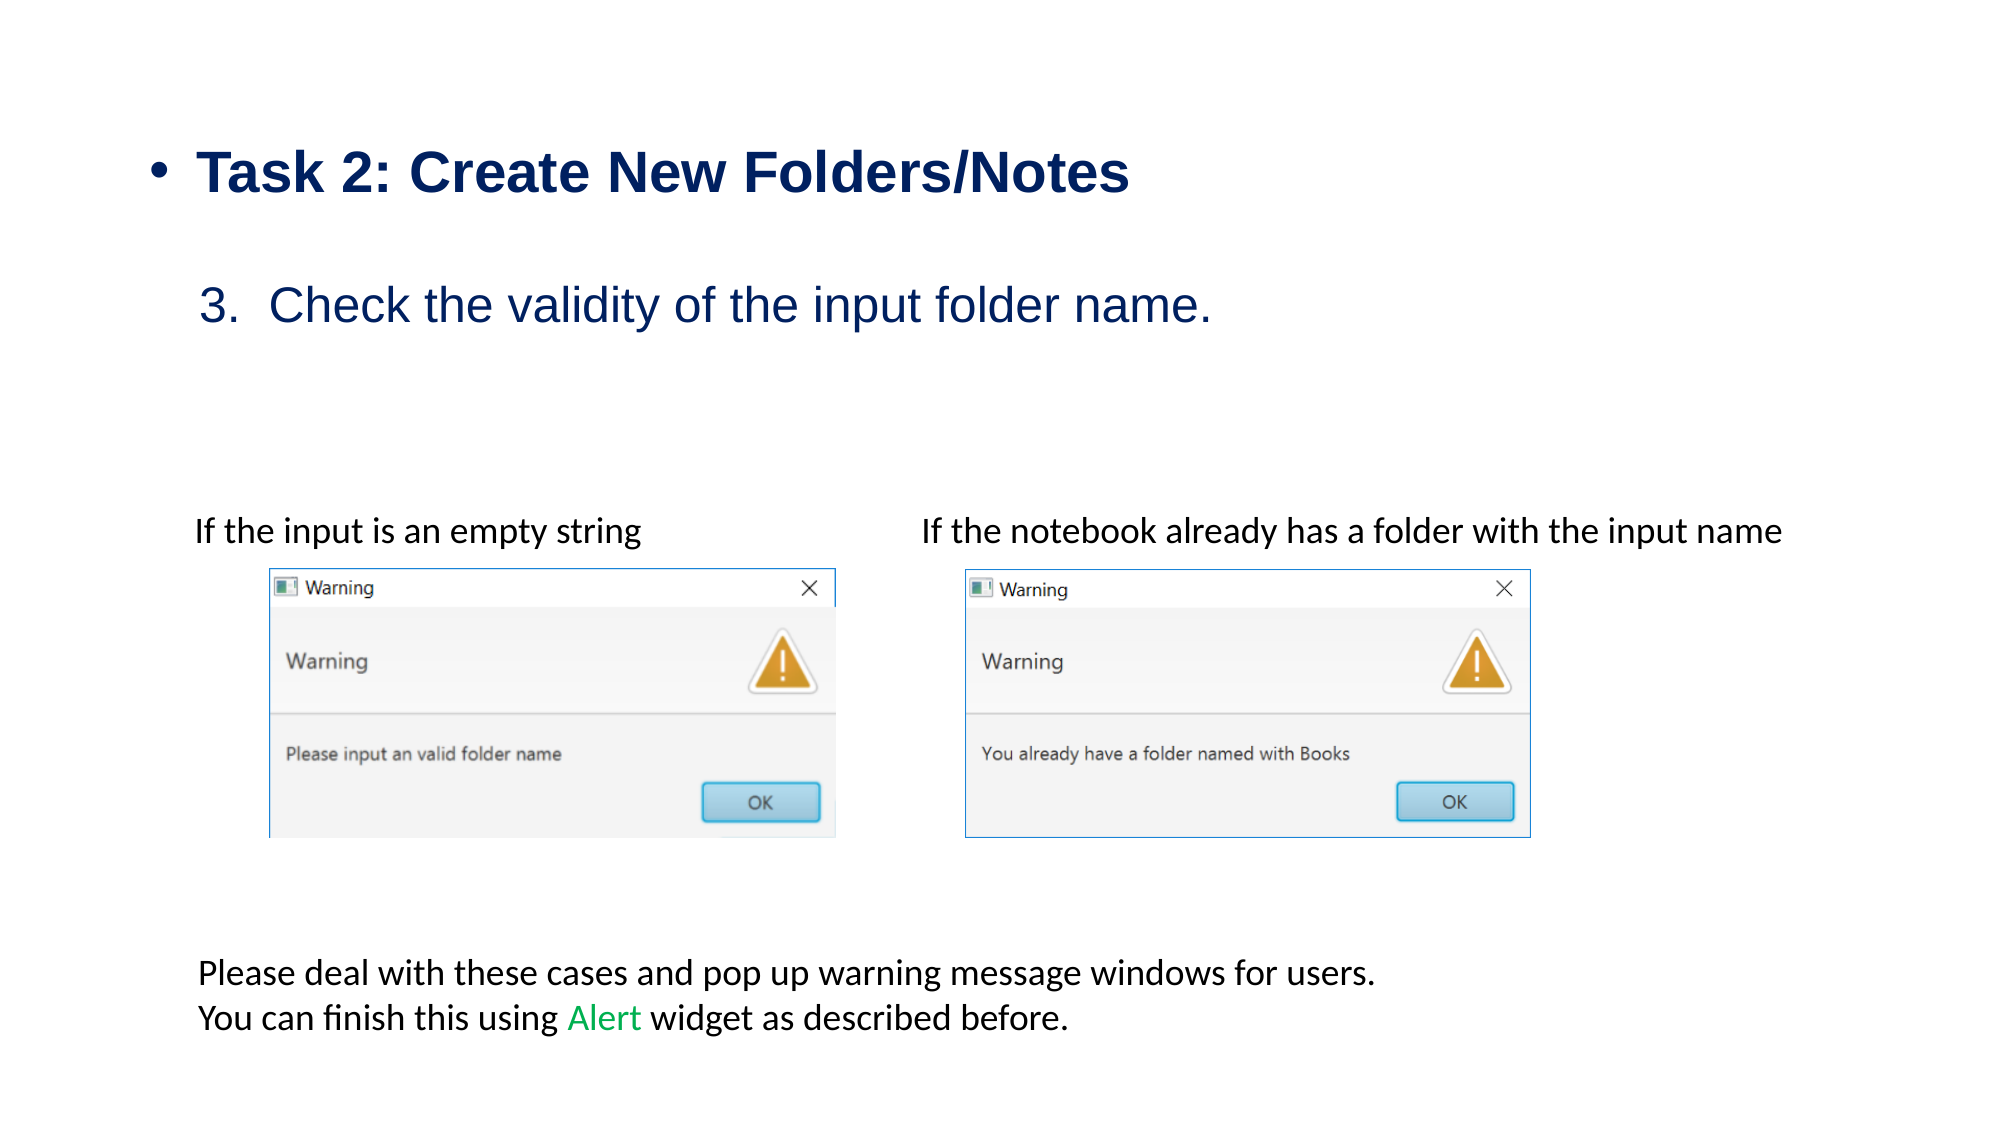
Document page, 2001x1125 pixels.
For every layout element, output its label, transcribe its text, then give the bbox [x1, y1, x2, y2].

text_box If the notebook already has a folder with the input name [906, 498, 1799, 558]
text_box If the input is an empty string [179, 498, 658, 558]
text_box 3. Check the validity of the input folder name. [184, 265, 1882, 340]
picture [269, 568, 836, 838]
text_box Task 2: Create New Folders/Notes [134, 126, 1344, 212]
picture [965, 569, 1531, 838]
text_box Please deal with these cases and pop up warning message windows for users. You can finish this using Alert widget as described before. [183, 940, 1393, 1046]
